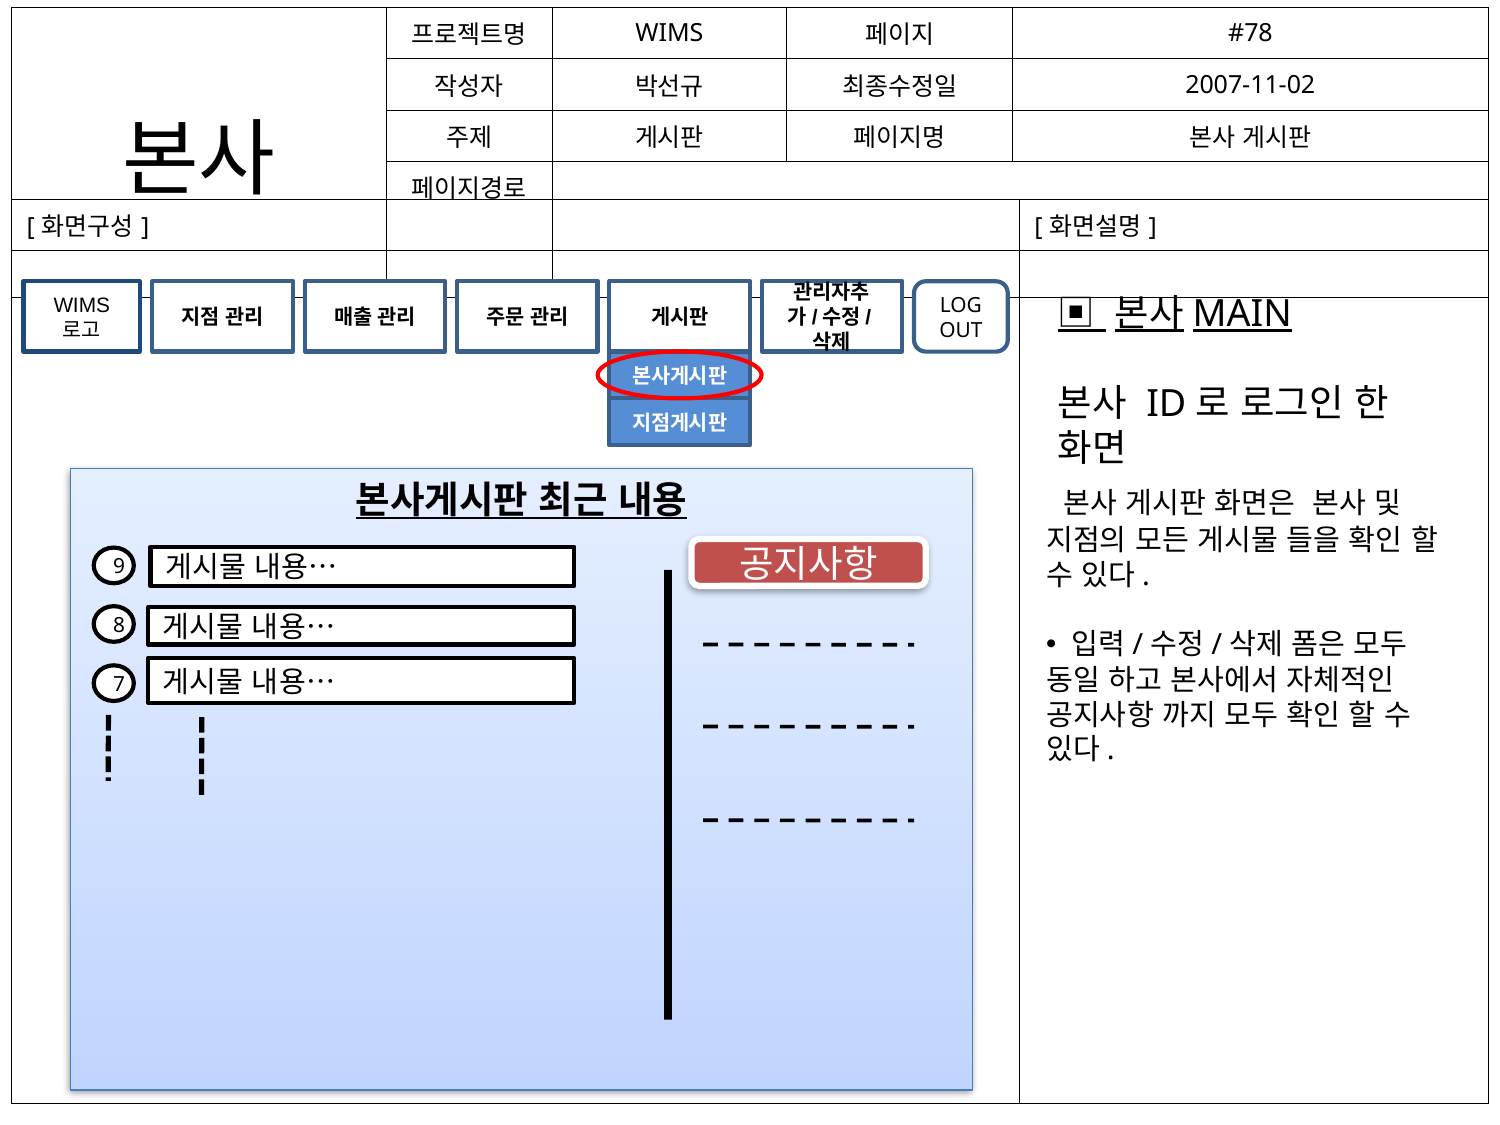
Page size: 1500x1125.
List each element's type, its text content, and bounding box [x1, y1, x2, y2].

text_box 9 [91, 545, 136, 586]
text_box 관리자추가/수정/삭제 [760, 279, 904, 354]
table_cell 페이지경로 [387, 162, 552, 297]
text_box 지점 관리 [150, 279, 295, 354]
text_box 본사게시판 [733, 389, 752, 396]
text_box LOG OUT [911, 279, 1010, 354]
table_header 본사 [12, 8, 386, 297]
text_box 게시물 내용… [148, 545, 576, 588]
table_cell 페이지명 [787, 111, 1012, 161]
table_cell [12, 298, 1019, 1103]
table_cell 주제 [387, 111, 552, 161]
text_box 주문 관리 [455, 279, 600, 354]
text_box 본사게시판 [607, 349, 661, 361]
table_cell 작성자 [387, 59, 552, 110]
table_cell 게시판 [553, 111, 786, 161]
table_header 프로젝트명 [387, 8, 552, 58]
table_header #78 [1013, 8, 1488, 58]
text_box 공지사항 [688, 535, 929, 590]
table_cell [1020, 298, 1488, 1103]
text_box [595, 349, 764, 401]
table_header 페이지 [787, 8, 1012, 58]
text_box 게시판 [607, 279, 752, 349]
table_cell 2007-11-02 [1013, 59, 1488, 110]
table_cell [553, 162, 1488, 297]
text_box 매출 관리 [303, 279, 447, 354]
text_box 지점게시판 [607, 396, 752, 447]
table_cell 본사 게시판 [1013, 111, 1488, 161]
text_box 게시물 내용… [146, 656, 576, 705]
text_box 본사게시판 최근 내용 [70, 468, 973, 1091]
table_header WIMS [553, 8, 786, 58]
text_box 본사게시판 [607, 389, 626, 396]
text_box 7 [91, 663, 136, 704]
table_cell 최종수정일 [787, 59, 1012, 110]
text_box 게시물 내용… [146, 605, 576, 647]
text_box WIMS 로고 [21, 279, 142, 354]
text_box 8 [91, 604, 136, 644]
table_cell 박선규 [553, 59, 786, 110]
text_box 본사 게시판 화면은 본사 및 지점의 모든 게시물 들을 확인 할 수 있다. 입력/수정/삭제 폼은 모두 동일 하고 본사에서 자체적인 공지사항 까지 모두 확인 할 수 있다. [1031, 468, 1454, 913]
text_box 본사게시판 [699, 349, 752, 361]
text_box ▣ 본사MAIN 본사 ID로 로그인 한 화면 [1042, 281, 1442, 468]
